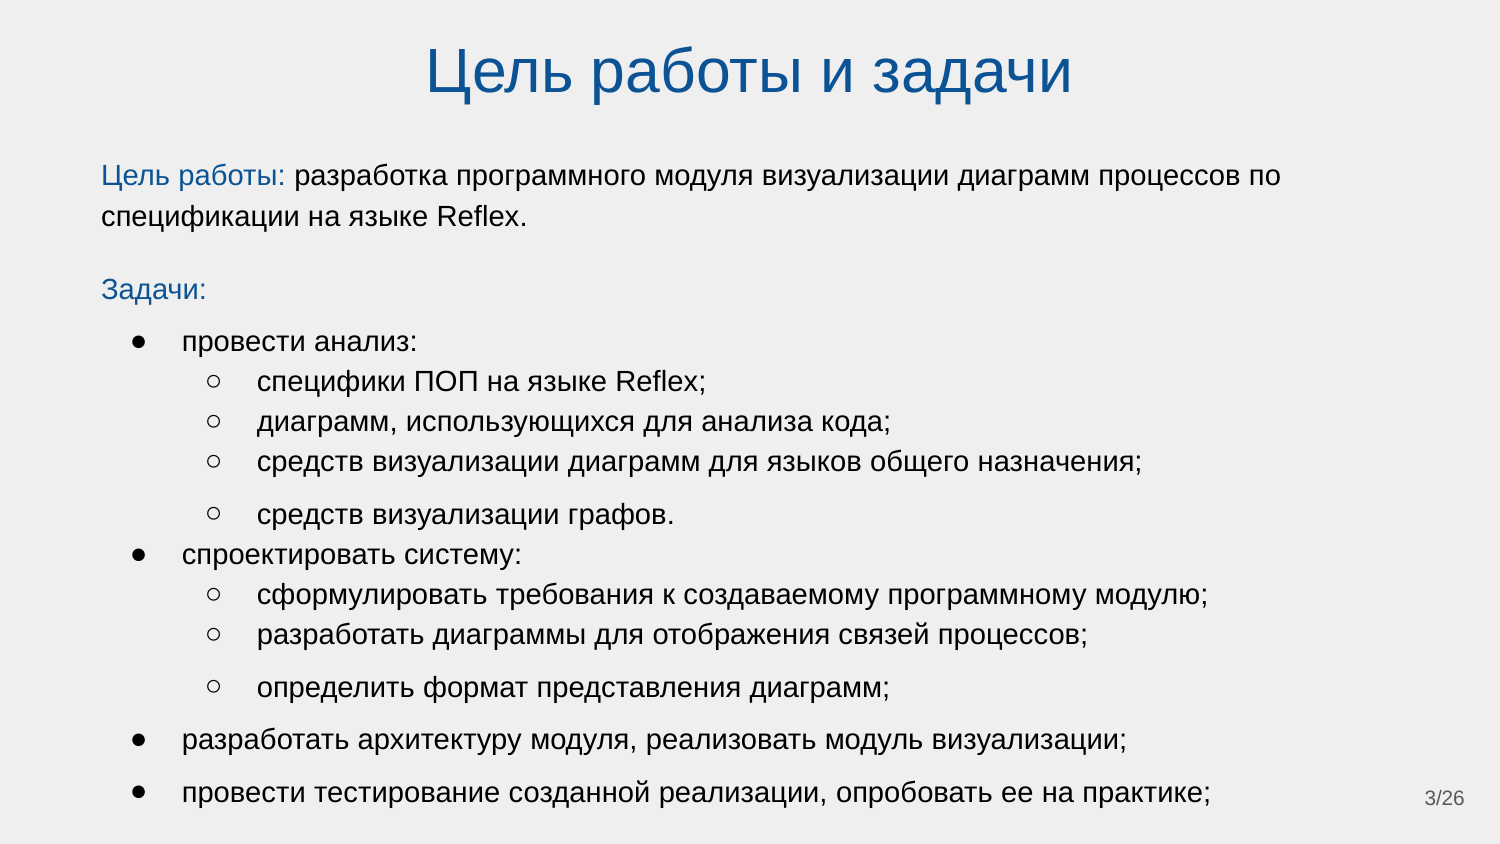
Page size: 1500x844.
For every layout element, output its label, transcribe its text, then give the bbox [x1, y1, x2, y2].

slide_number 3/26 [1389, 764, 1480, 830]
list Цель работы: разработка программного модуля визуализации диаграмм процессов по спецификации на языке Reflex. Задачи: [86, 136, 1414, 326]
title Цель работы и задачи [51, 15, 1449, 112]
text_box провести анализ: специфики ПОП на языке Reflex; диаграмм, использующихся для анализа кода; средств визуализации диаграмм для языков общего назначения; средств визуализации графов. спроектировать систему: сформулировать требования к создаваемому программному модулю; разработать диаграммы для отображения связей процессов; определить формат представления диаграмм; разработать архитектуру модуля, реализовать модуль визуализации; провести тестирование созданной реализации, опробовать ее на практике; [91, 302, 1409, 816]
